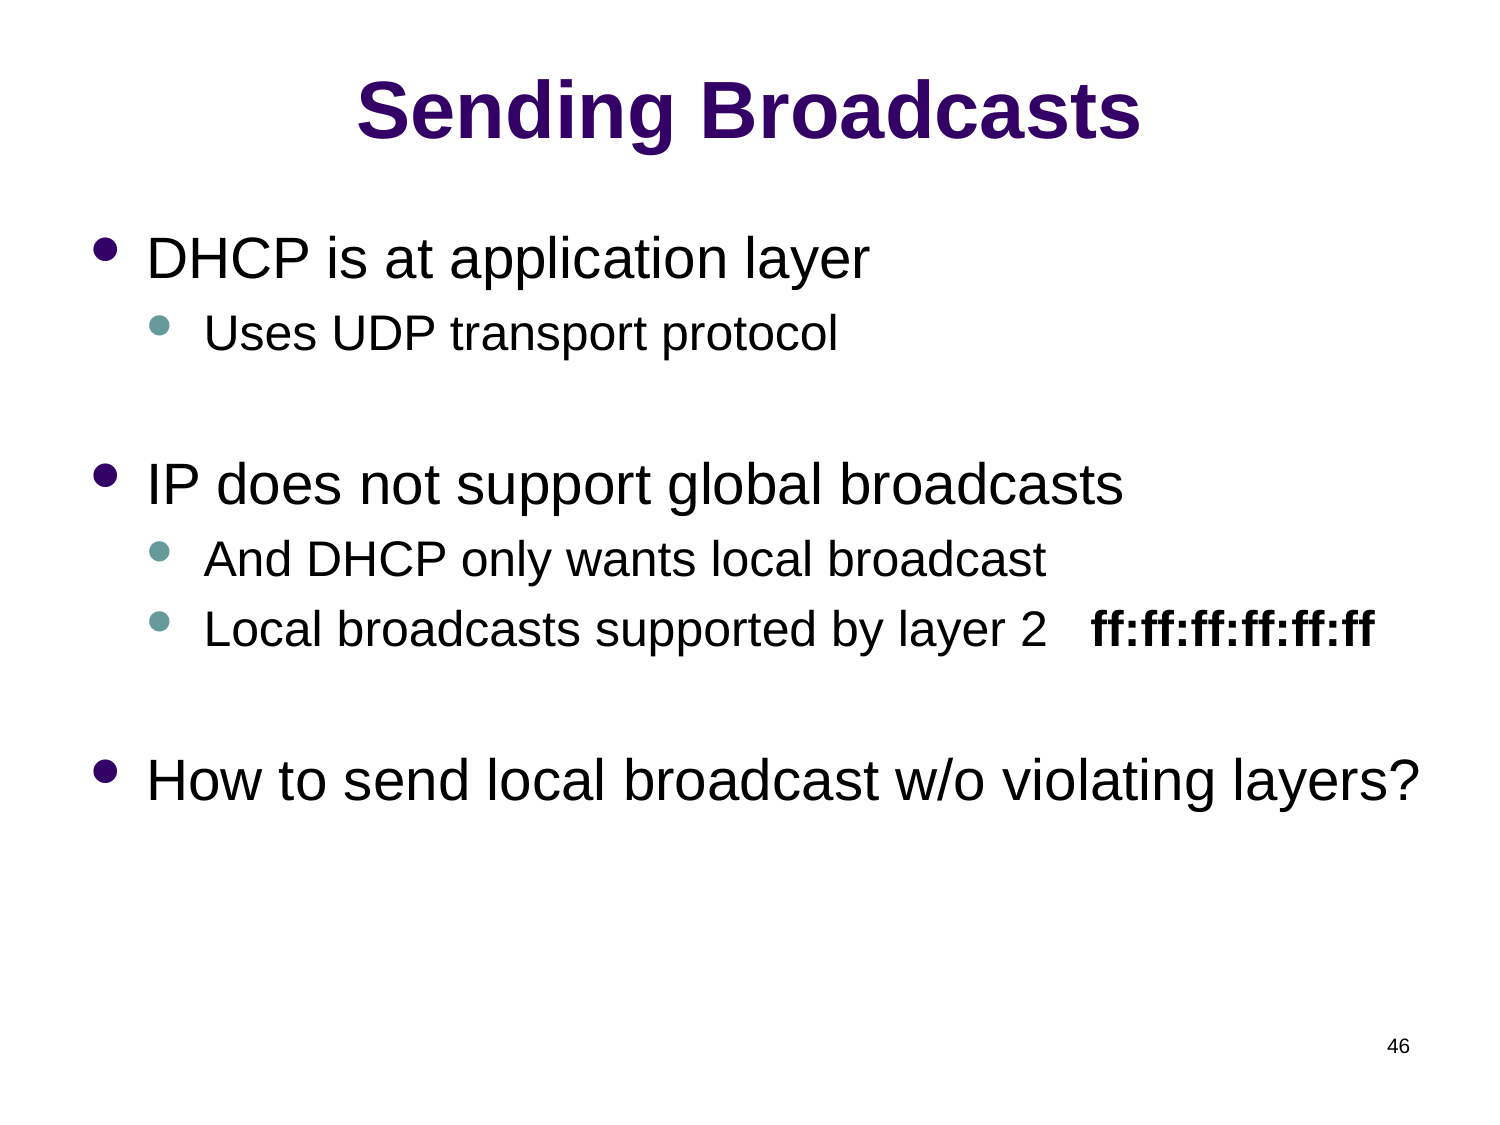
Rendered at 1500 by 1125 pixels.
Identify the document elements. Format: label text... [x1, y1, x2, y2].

slide_number 46 [1074, 1024, 1426, 1101]
title Sending Broadcasts [0, 20, 1500, 163]
list DHCP is at application layer Uses UDP transport protocol IP does not support global broadcasts And DHCP only wants local broadcast Local broadcasts supported by layer 2 ff:ff:ff:ff:ff:ff How to send local broadcast w/o violating layers? [75, 212, 1475, 1006]
